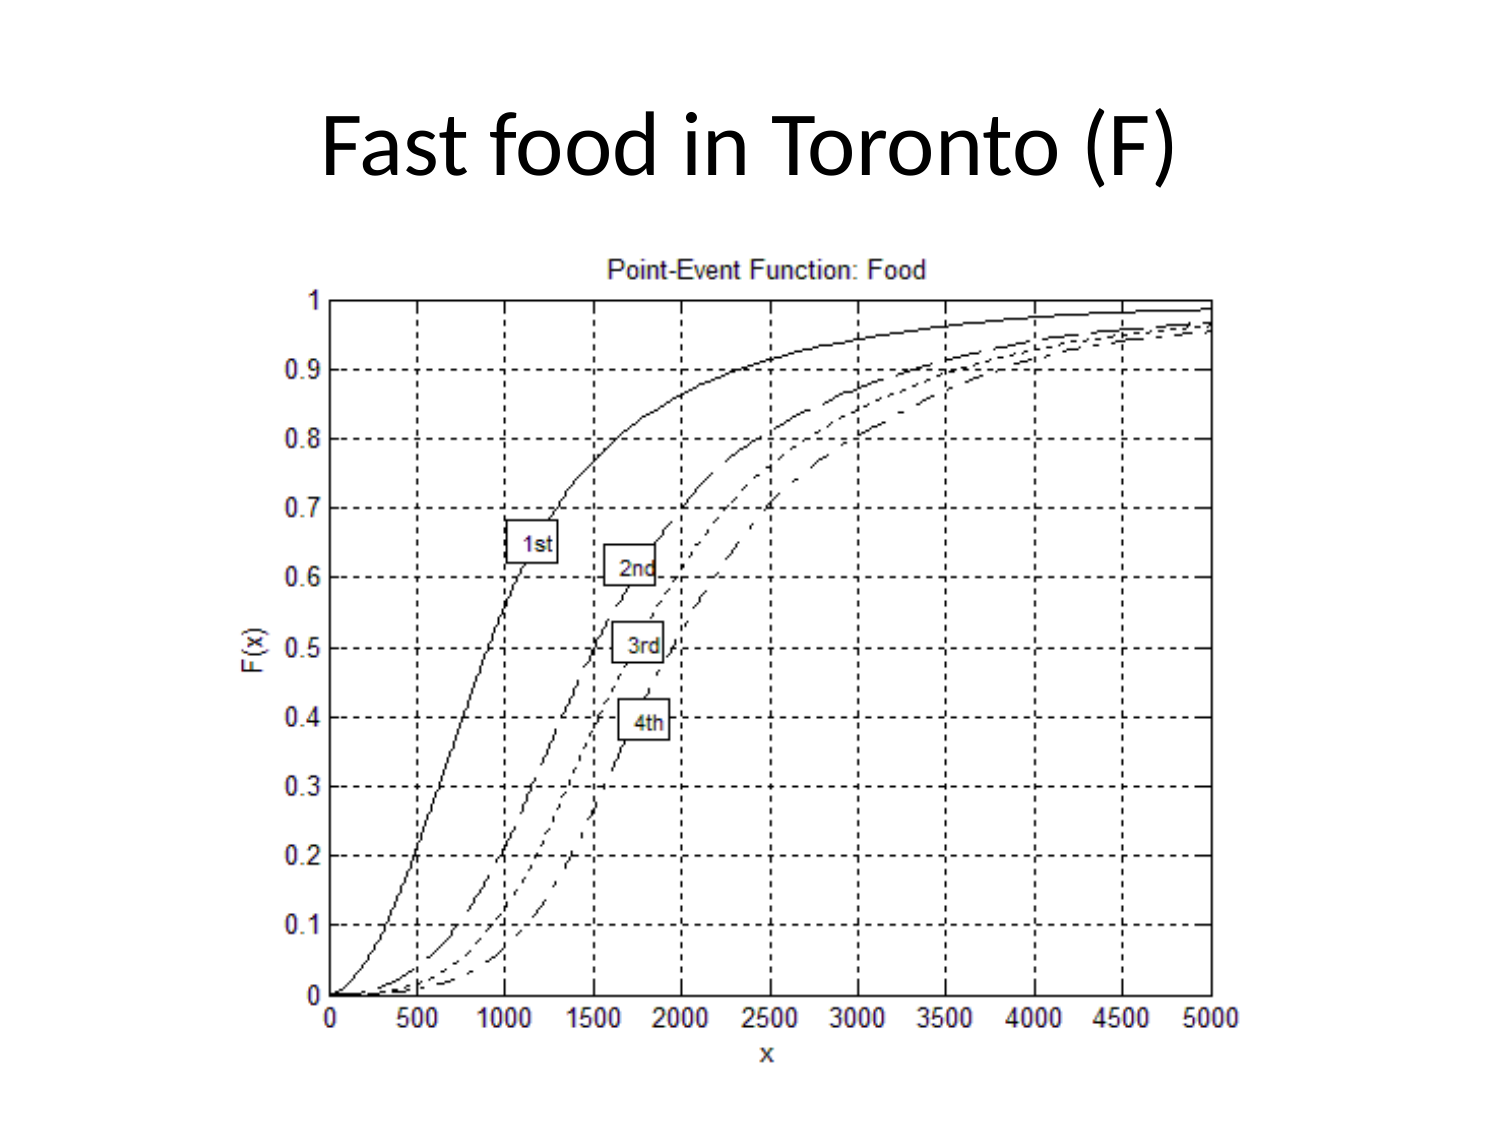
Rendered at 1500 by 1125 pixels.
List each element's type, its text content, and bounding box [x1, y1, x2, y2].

picture [180, 235, 1319, 1090]
title Fast food in Toronto (F) [75, 45, 1425, 233]
